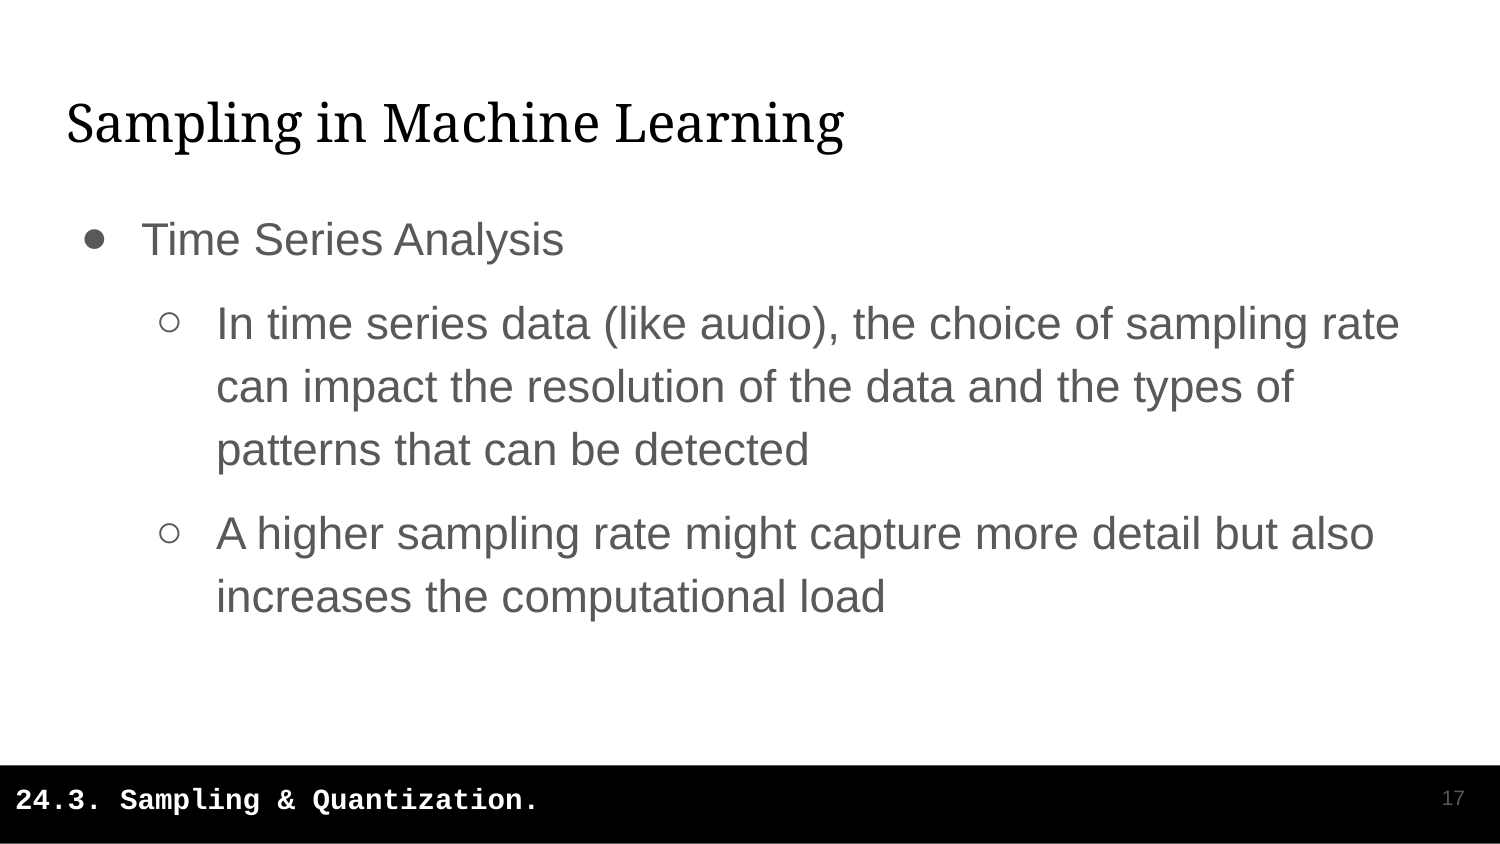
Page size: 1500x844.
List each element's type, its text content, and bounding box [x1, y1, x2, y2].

title Sampling in Machine Learning [51, 74, 1449, 169]
slide_number ‹#› [1389, 764, 1480, 830]
text_box 24.3. Sampling & Quantization. [0, 765, 1500, 844]
list Time Series Analysis In time series data (like audio), the choice of sampling rate can impact the resolution of the data and the types of patterns that can be detected A higher sampling rate might capture more detail but also increases the computational load [51, 186, 1449, 729]
